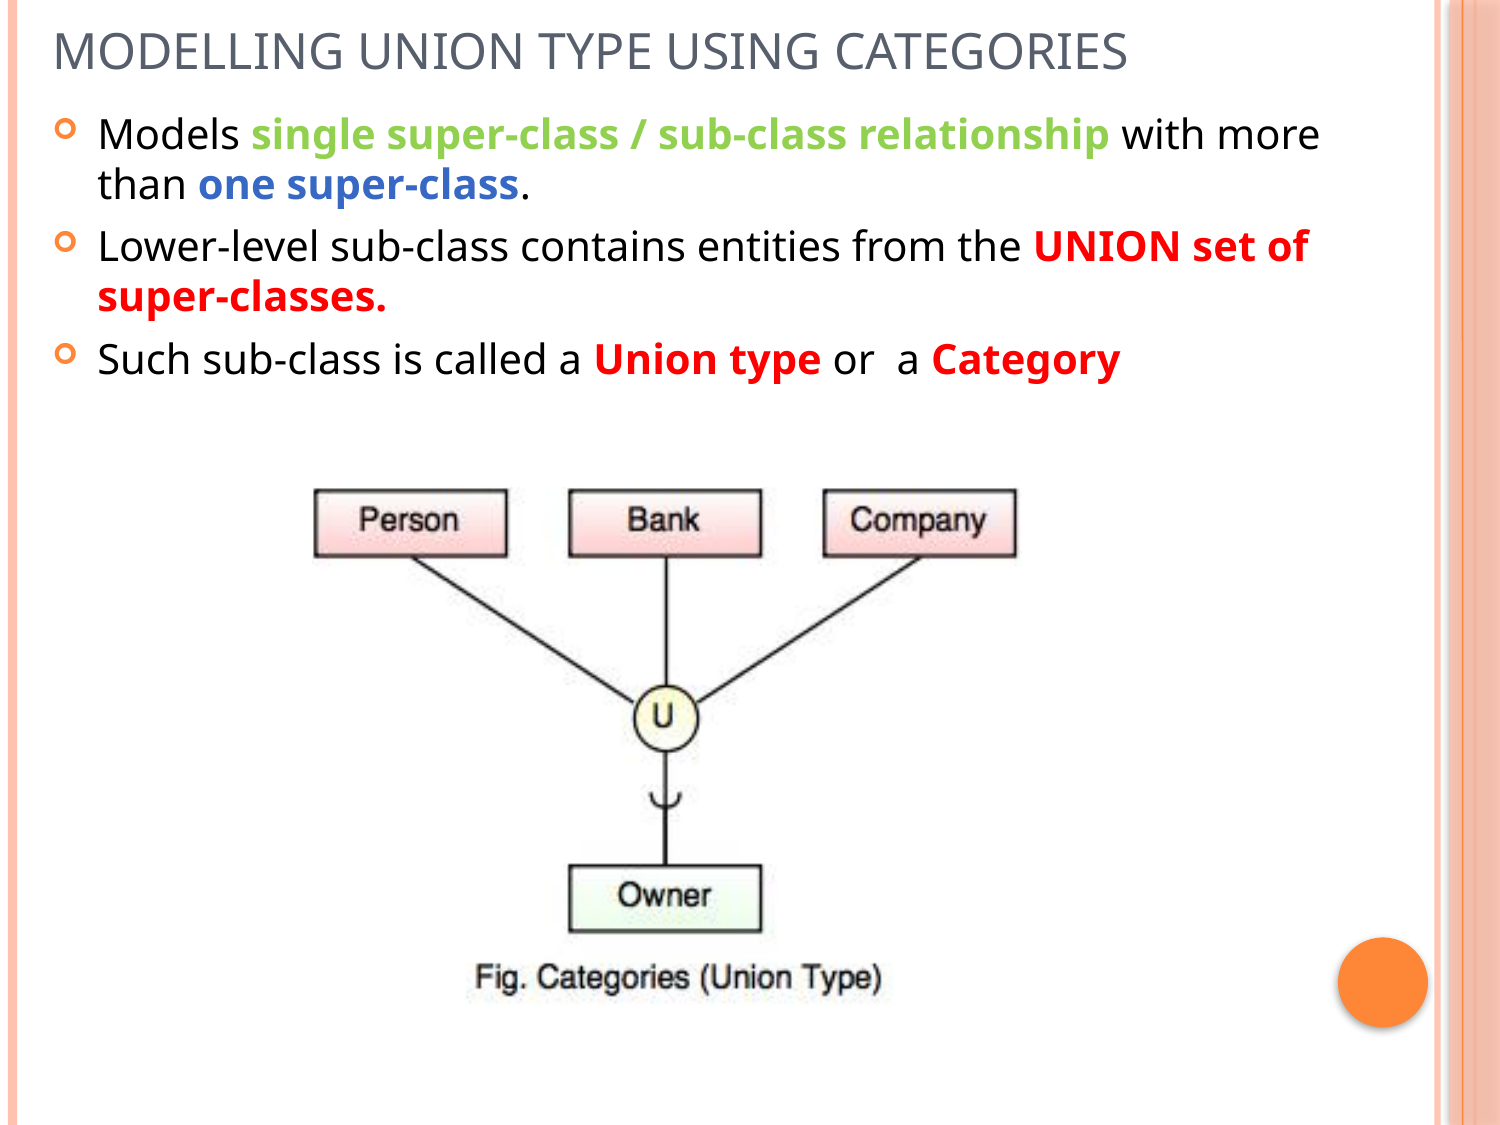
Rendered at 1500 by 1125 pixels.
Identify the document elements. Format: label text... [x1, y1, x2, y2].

title Modelling Union type using categories [37, 12, 1438, 88]
picture [311, 486, 1022, 1020]
list Models single super-class / sub-class relationship with more than one super-class. Lower-level sub-class contains entities from the UNION set of super-classes. Such sub-class is called a Union type or a Category [37, 99, 1425, 500]
